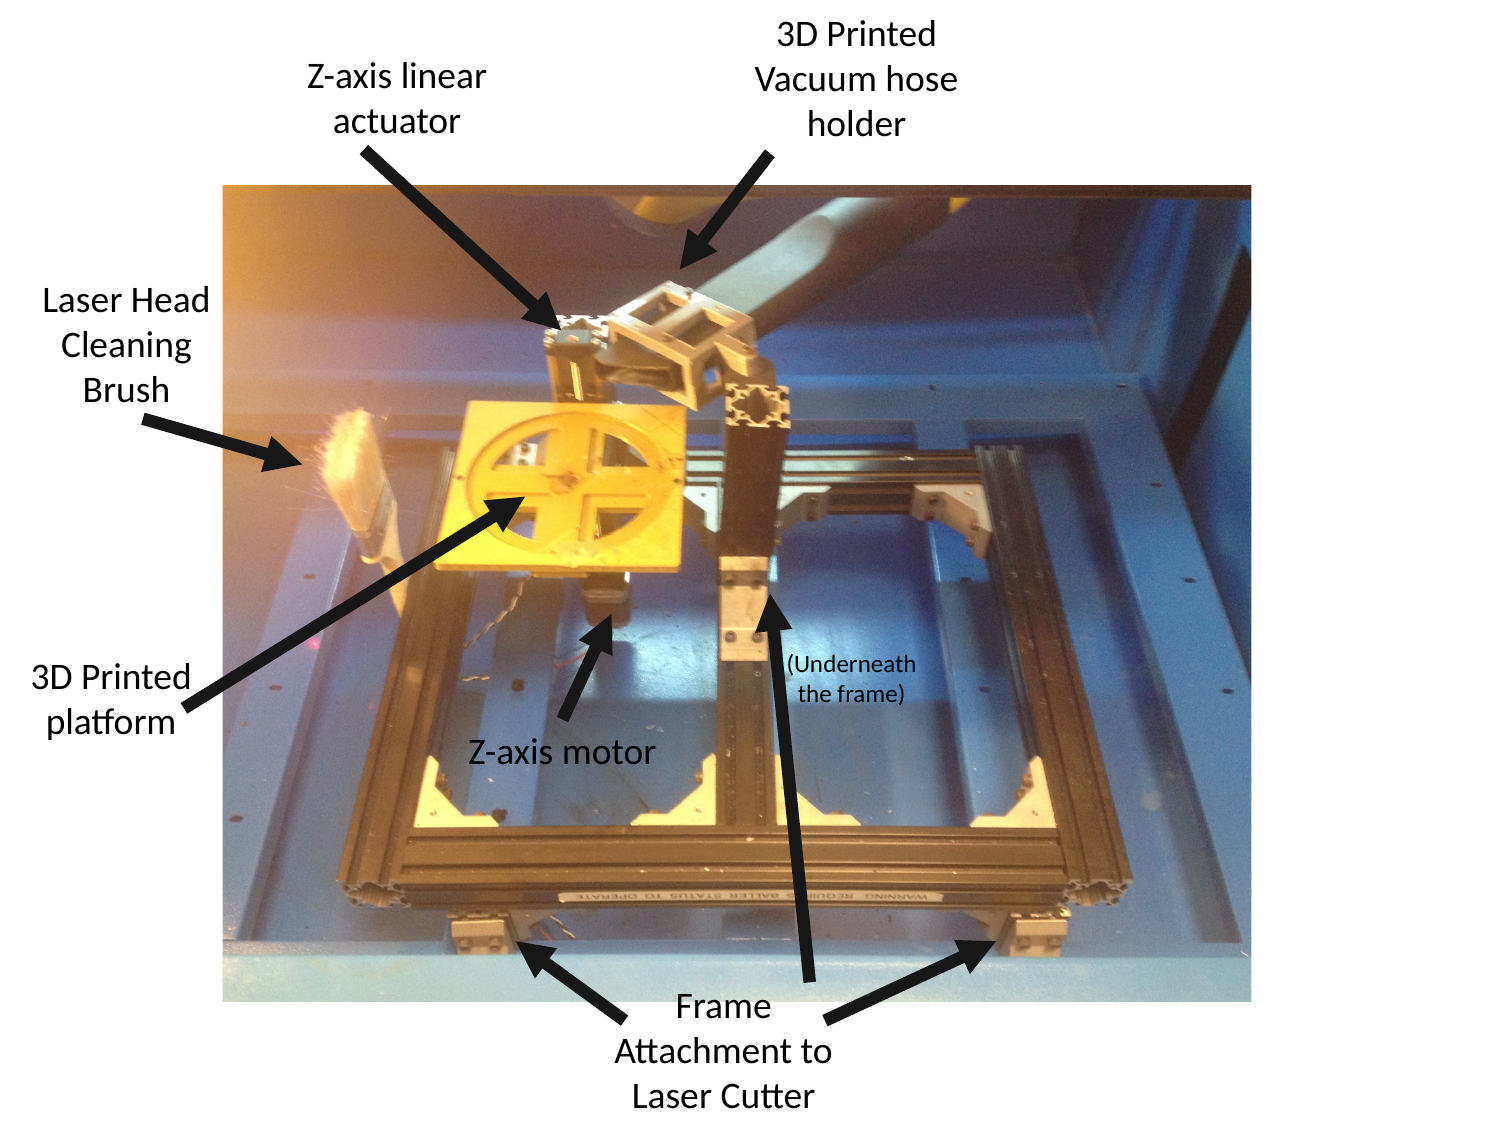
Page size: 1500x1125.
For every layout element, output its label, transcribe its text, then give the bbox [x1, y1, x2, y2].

text_box Laser Head Cleaning Brush [8, 267, 222, 417]
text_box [824, 941, 997, 1021]
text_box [679, 153, 770, 270]
text_box 3D Printed platform [0, 644, 222, 750]
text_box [142, 418, 303, 465]
picture [222, 185, 1252, 1002]
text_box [515, 941, 625, 1021]
text_box Z-axis linear actuator [278, 43, 516, 149]
text_box 3D Printed Vacuum hose holder [738, 1, 975, 152]
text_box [562, 613, 612, 720]
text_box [363, 149, 562, 331]
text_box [183, 496, 525, 709]
text_box Frame Attachment to Laser Cutter [590, 1002, 857, 1124]
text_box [769, 593, 810, 983]
